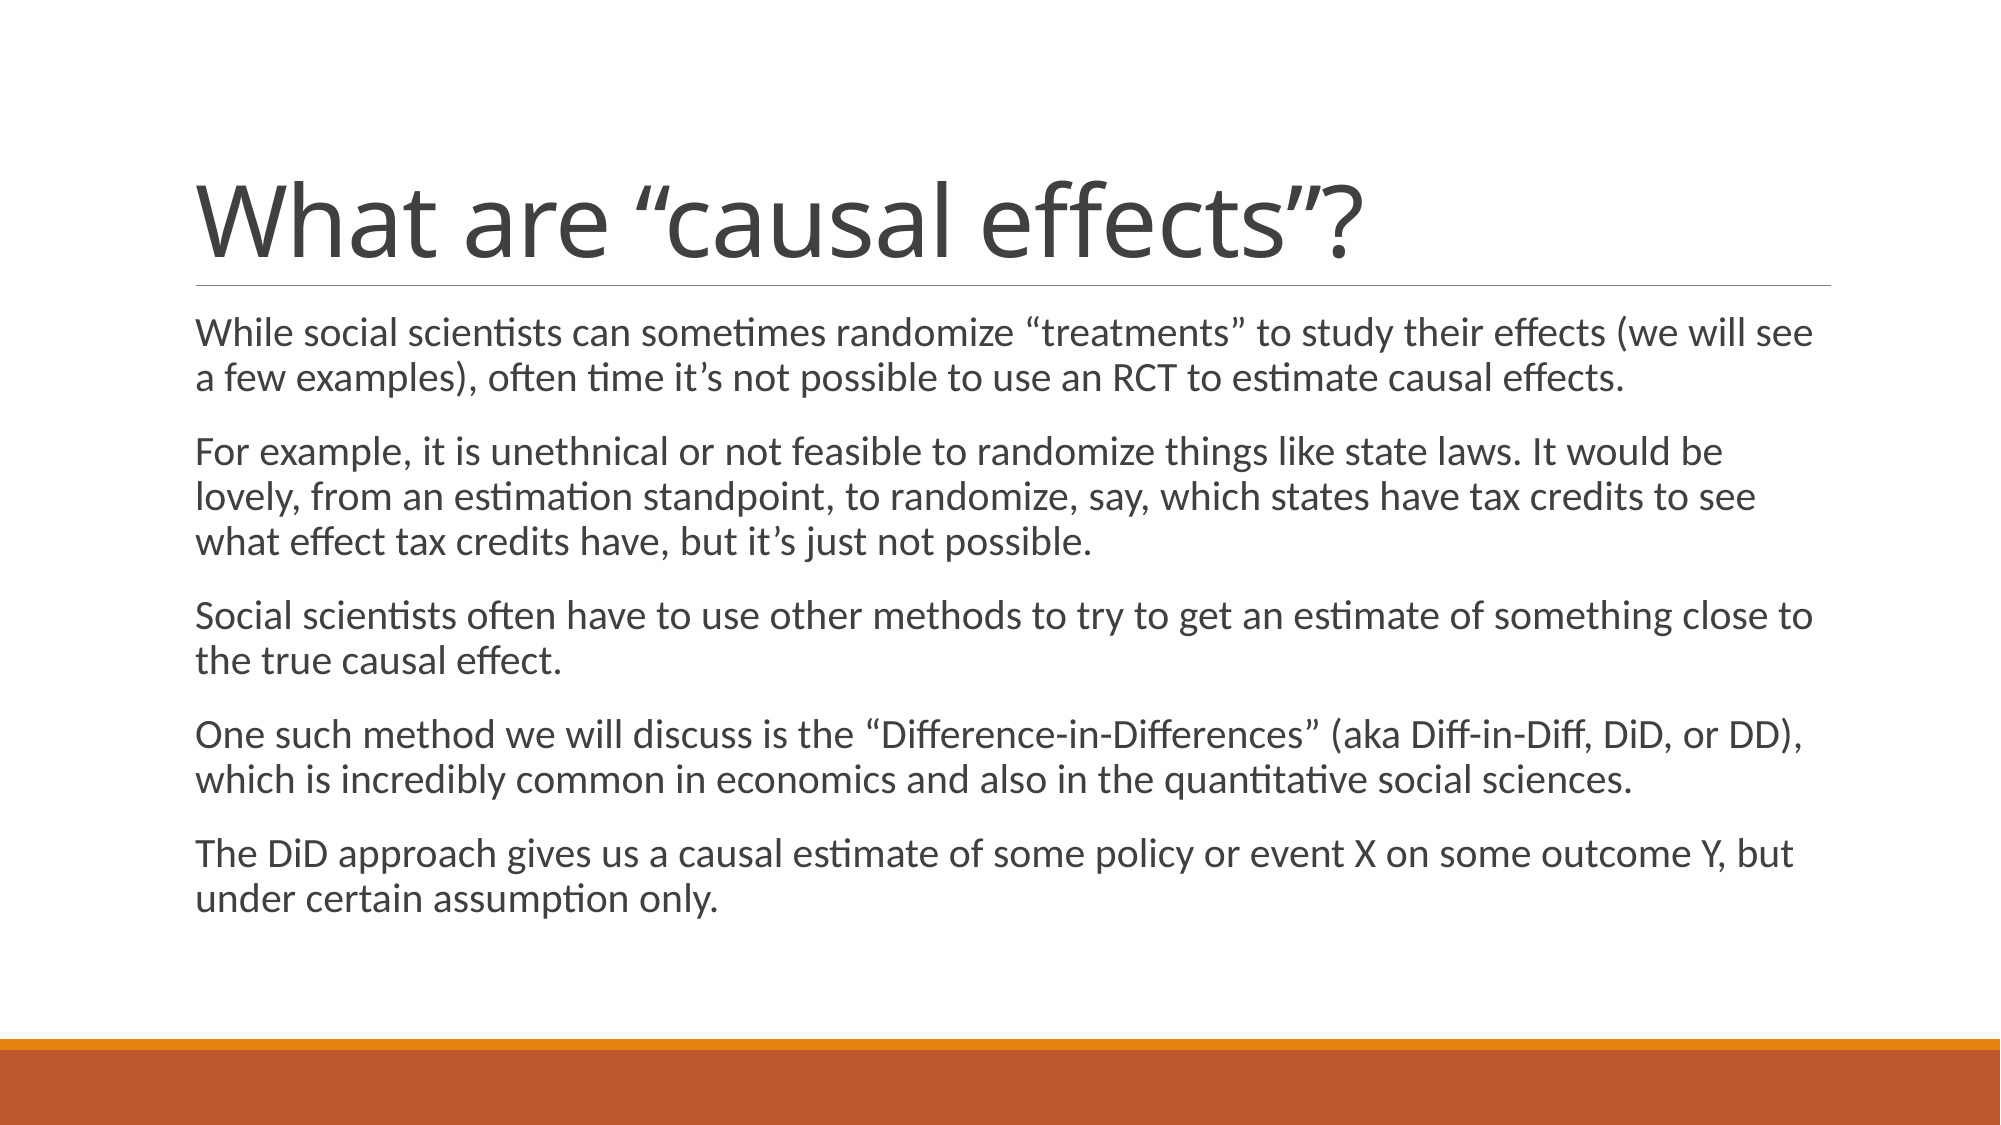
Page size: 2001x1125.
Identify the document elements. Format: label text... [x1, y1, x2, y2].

list While social scientists can sometimes randomize “treatments” to study their effects (we will see a few examples), often time it’s not possible to use an RCT to estimate causal effects. For example, it is unethnical or not feasible to randomize things like state laws. It would be lovely, from an estimation standpoint, to randomize, say, which states have tax credits to see what effect tax credits have, but it’s just not possible. Social scientists often have to use other methods to try to get an estimate of something close to the true causal effect. One such method we will discuss is the “Difference-in-Differences” (aka Diff-in-Diff, DiD, or DD), which is incredibly common in economics and also in the quantitative social sciences. The DiD approach gives us a causal estimate of some policy or event X on some outcome Y, but under certain assumption only. [180, 302, 1830, 963]
title What are “causal effects”? [180, 47, 1830, 285]
